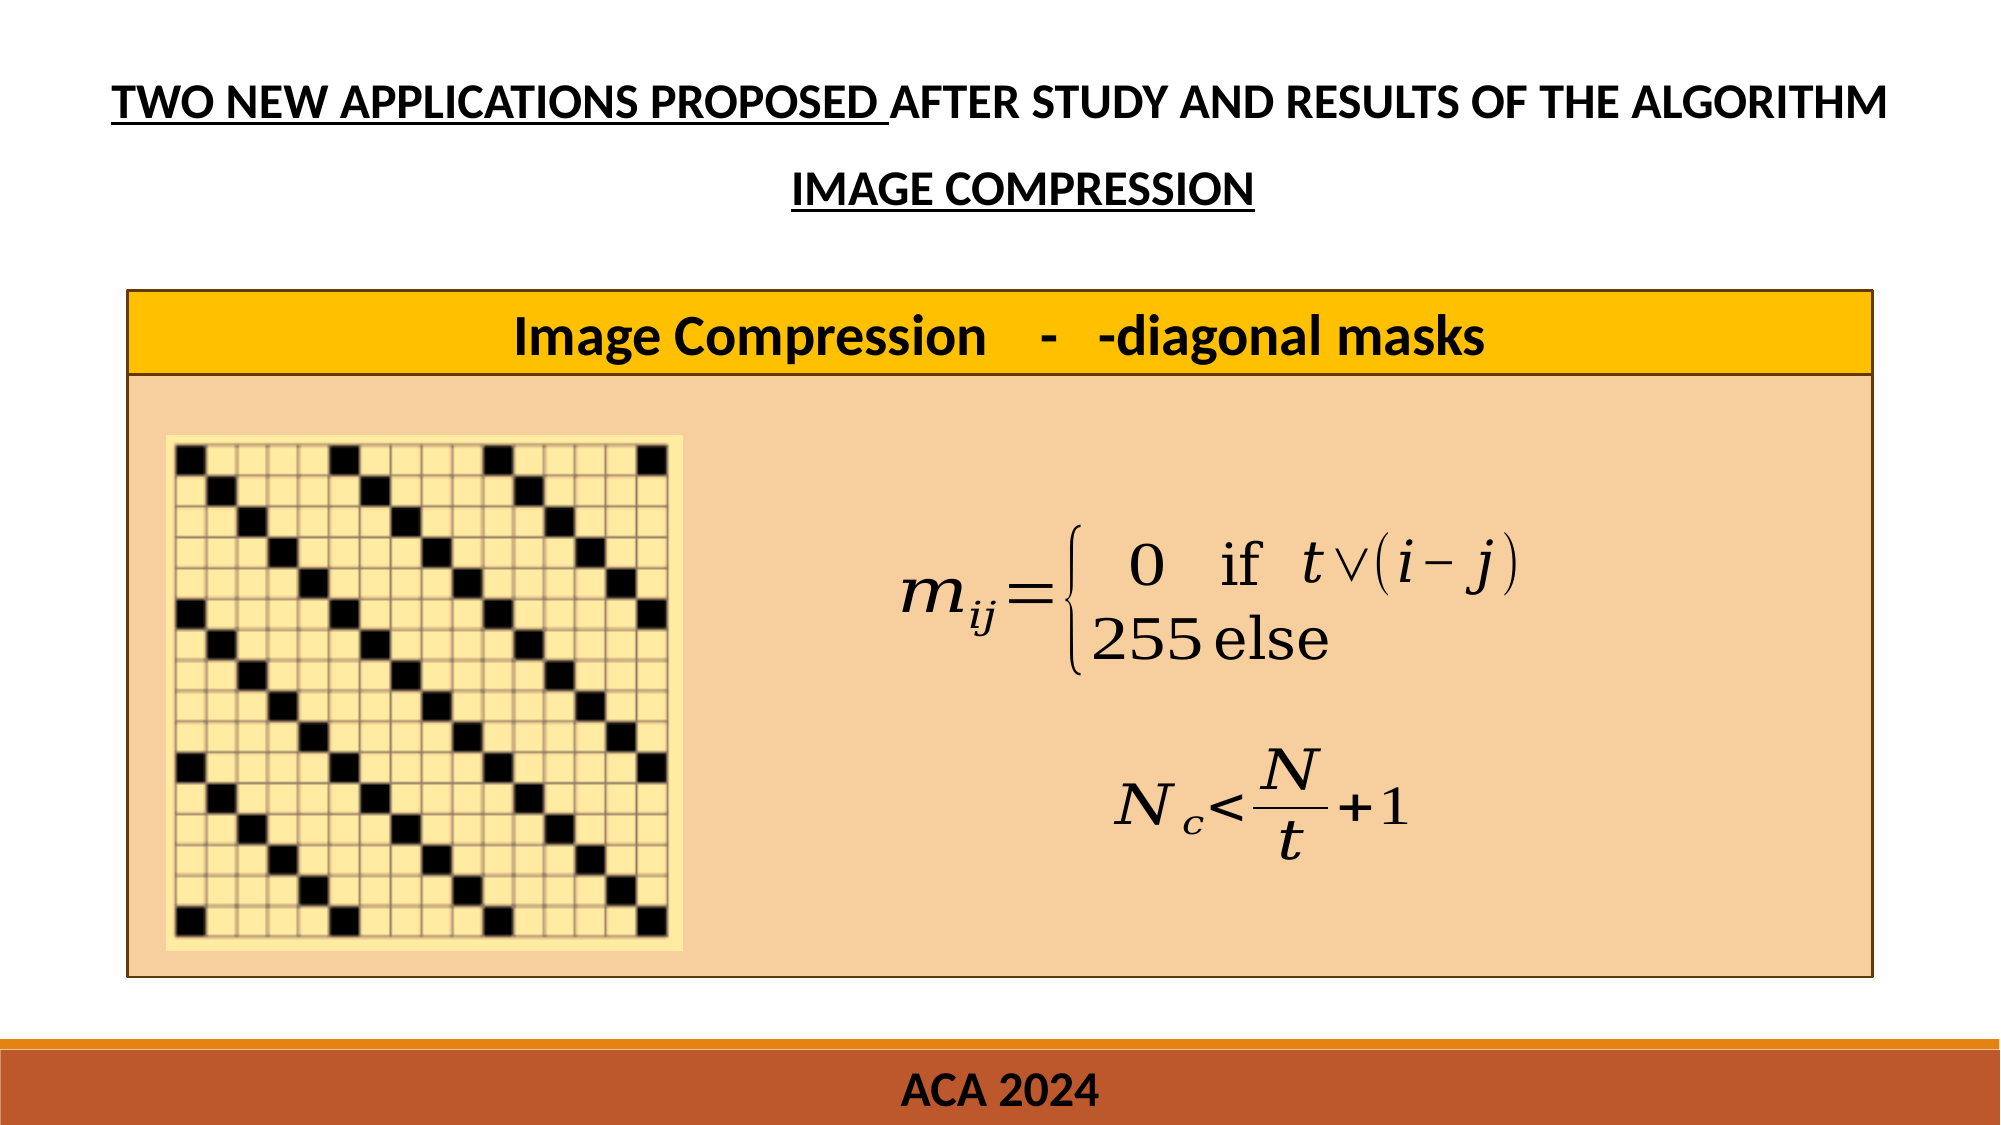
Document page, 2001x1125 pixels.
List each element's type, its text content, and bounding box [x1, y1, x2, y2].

text_box ACA 2024 [729, 1049, 1271, 1124]
picture [165, 434, 684, 952]
text_box [126, 376, 1874, 978]
text_box if [1205, 519, 1276, 593]
text_box else [1199, 593, 1347, 679]
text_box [95, 60, 1950, 225]
